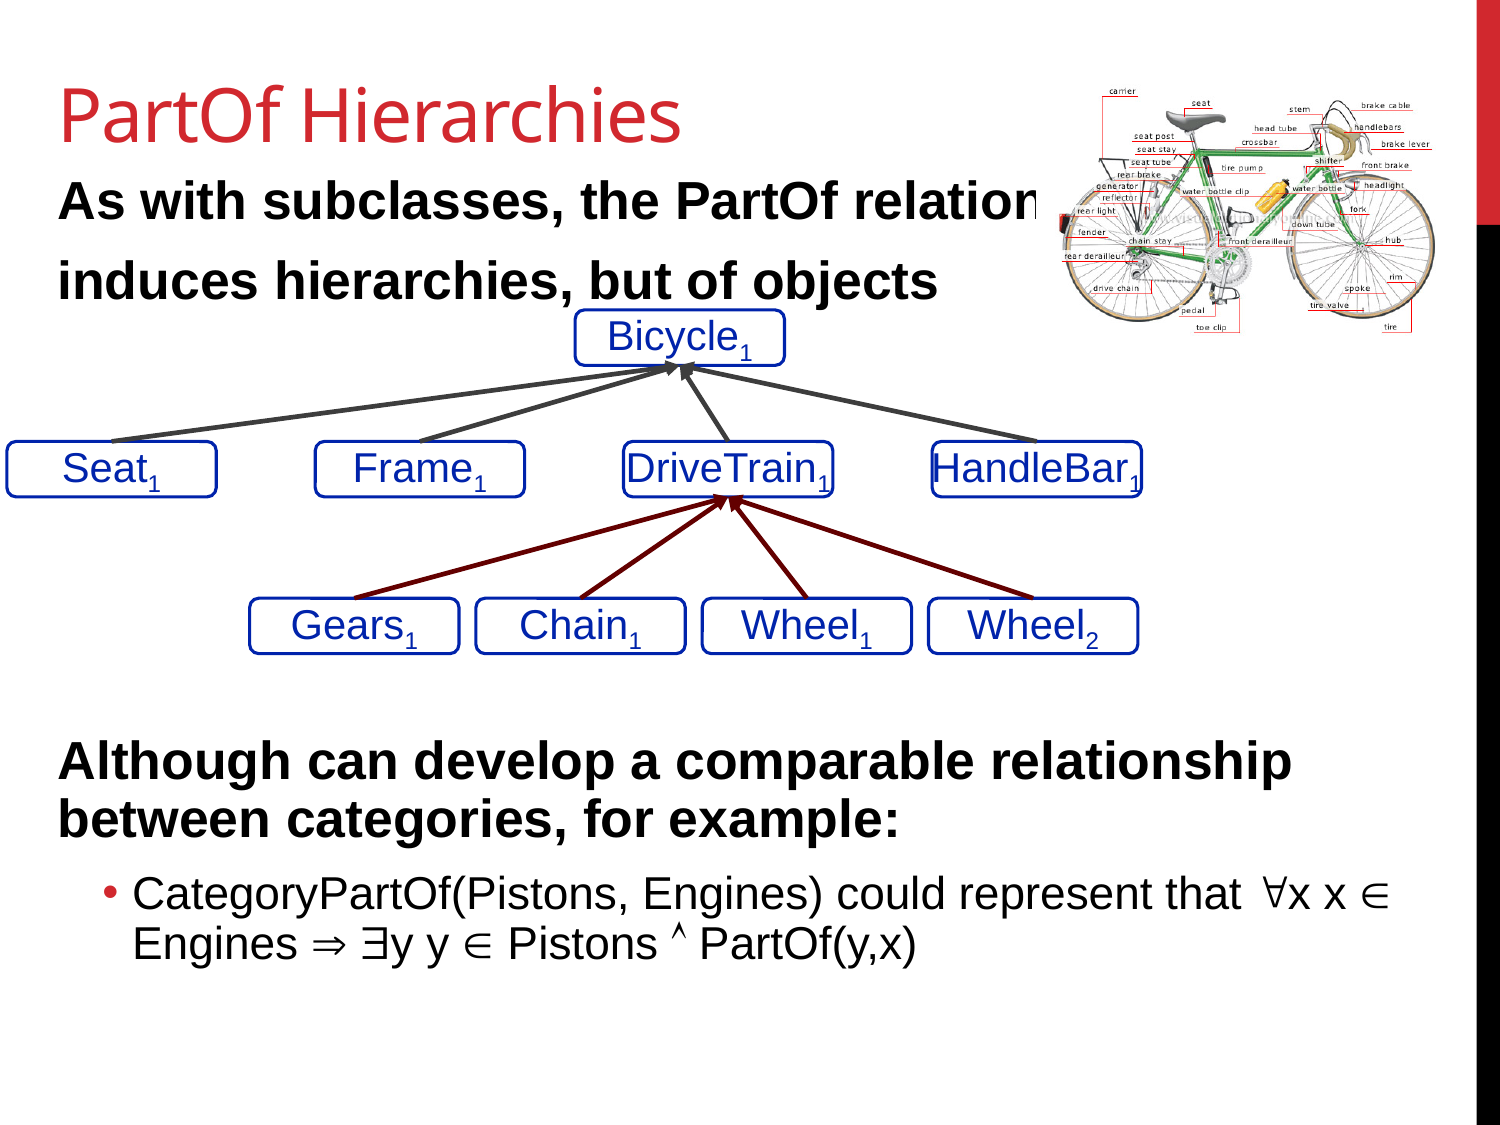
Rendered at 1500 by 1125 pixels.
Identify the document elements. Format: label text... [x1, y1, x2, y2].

text_box Bicycle1 [575, 309, 785, 361]
text_box Wheel1 [702, 602, 912, 654]
text_box HandleBar1 [932, 441, 1142, 497]
title PartOf Hierarchies [42, 0, 1096, 165]
text_box Wheel2 [928, 598, 1138, 654]
list As with subclasses, the PartOf relation induces hierarchies, but of objects Although can develop a comparable relationship between categories, for example: CategoryPartOf(Pistons, Engines) could represent that x x  Engines  y y  Pistons  PartOf(y,x) [42, 165, 1500, 978]
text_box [419, 366, 677, 441]
text_box Frame1 [315, 446, 525, 497]
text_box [353, 497, 579, 598]
picture [1036, 70, 1459, 366]
text_box Chain1 [475, 602, 686, 654]
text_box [579, 497, 727, 598]
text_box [679, 366, 1038, 441]
text_box Seat1 [6, 441, 217, 497]
text_box Gears1 [249, 598, 459, 654]
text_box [727, 497, 1034, 598]
text_box DriveTrain1 [623, 446, 833, 492]
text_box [111, 366, 419, 441]
